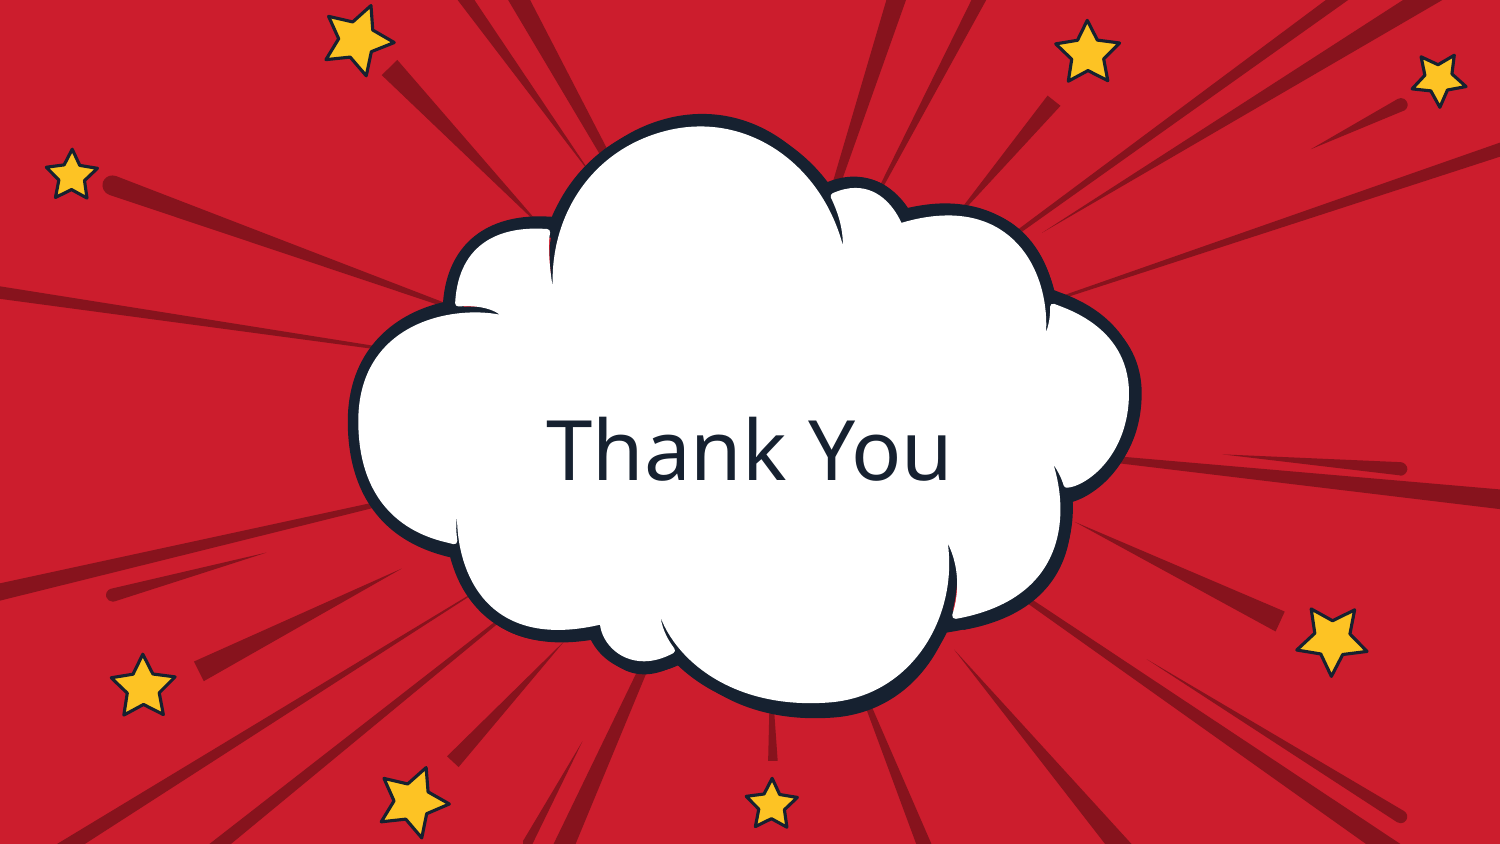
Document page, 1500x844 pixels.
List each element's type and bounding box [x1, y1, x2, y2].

text_box [0, 0, 1500, 844]
